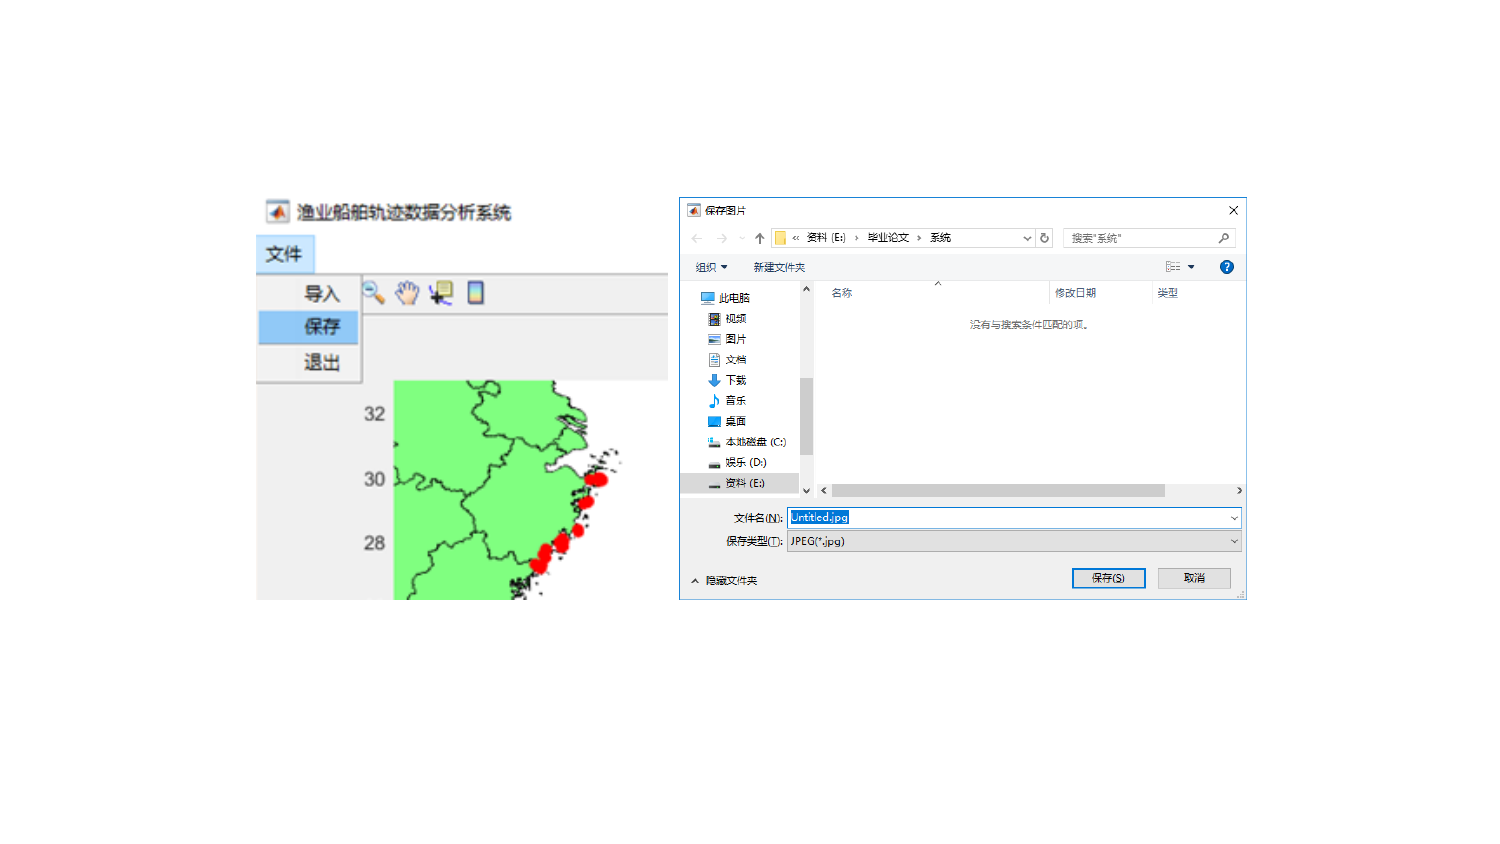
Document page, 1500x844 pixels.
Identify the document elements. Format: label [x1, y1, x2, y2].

picture [256, 197, 668, 600]
picture [678, 197, 1247, 600]
